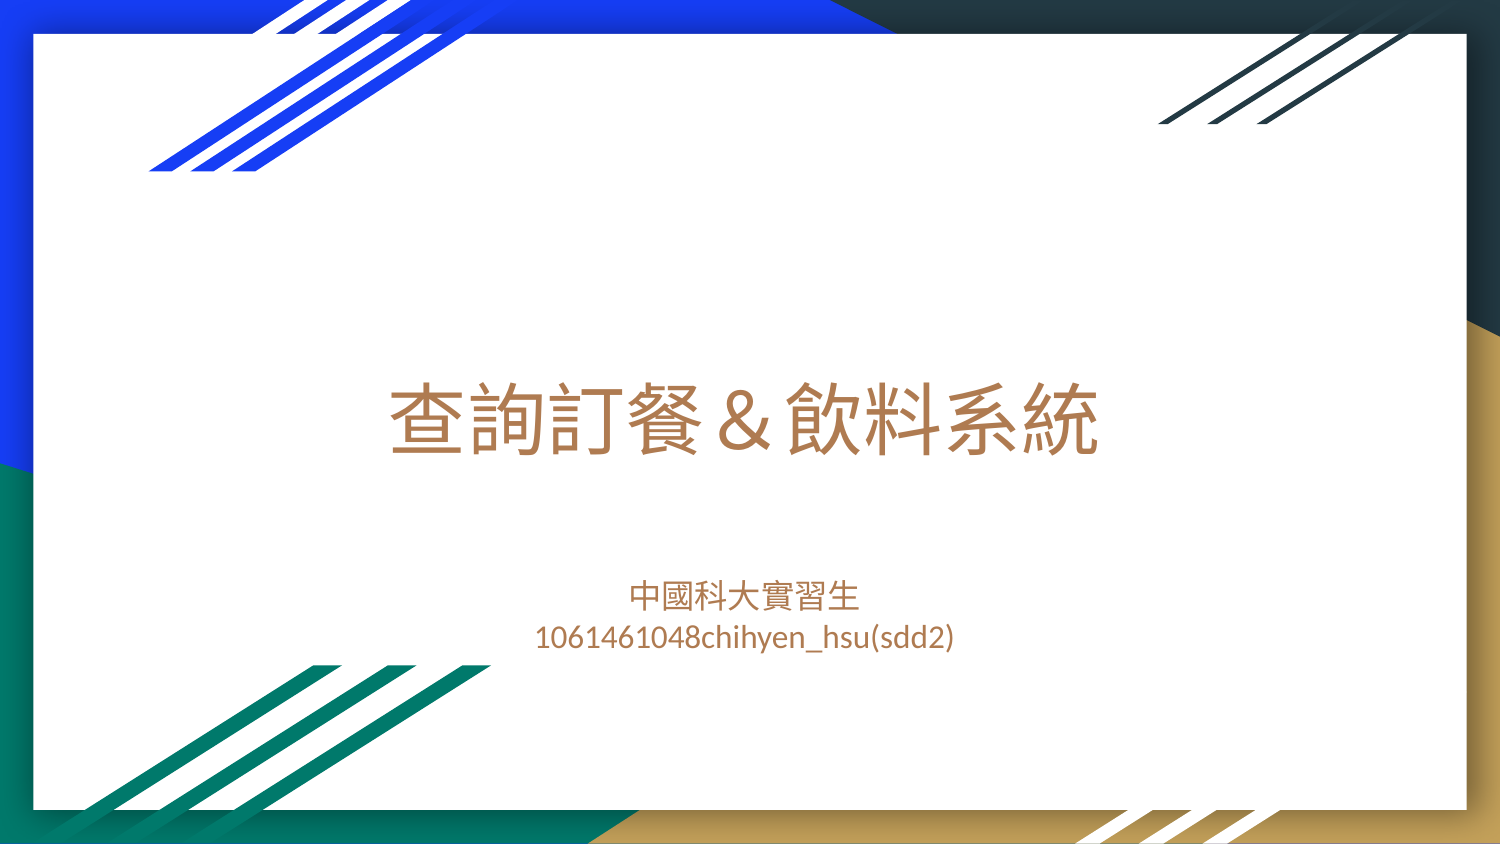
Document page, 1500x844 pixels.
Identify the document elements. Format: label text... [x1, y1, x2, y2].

subtitle 中國科大實習生 1061461048chihyen_hsu(sdd2) [304, 559, 1185, 646]
title 查詢訂餐＆飲料系統 [304, 298, 1185, 537]
